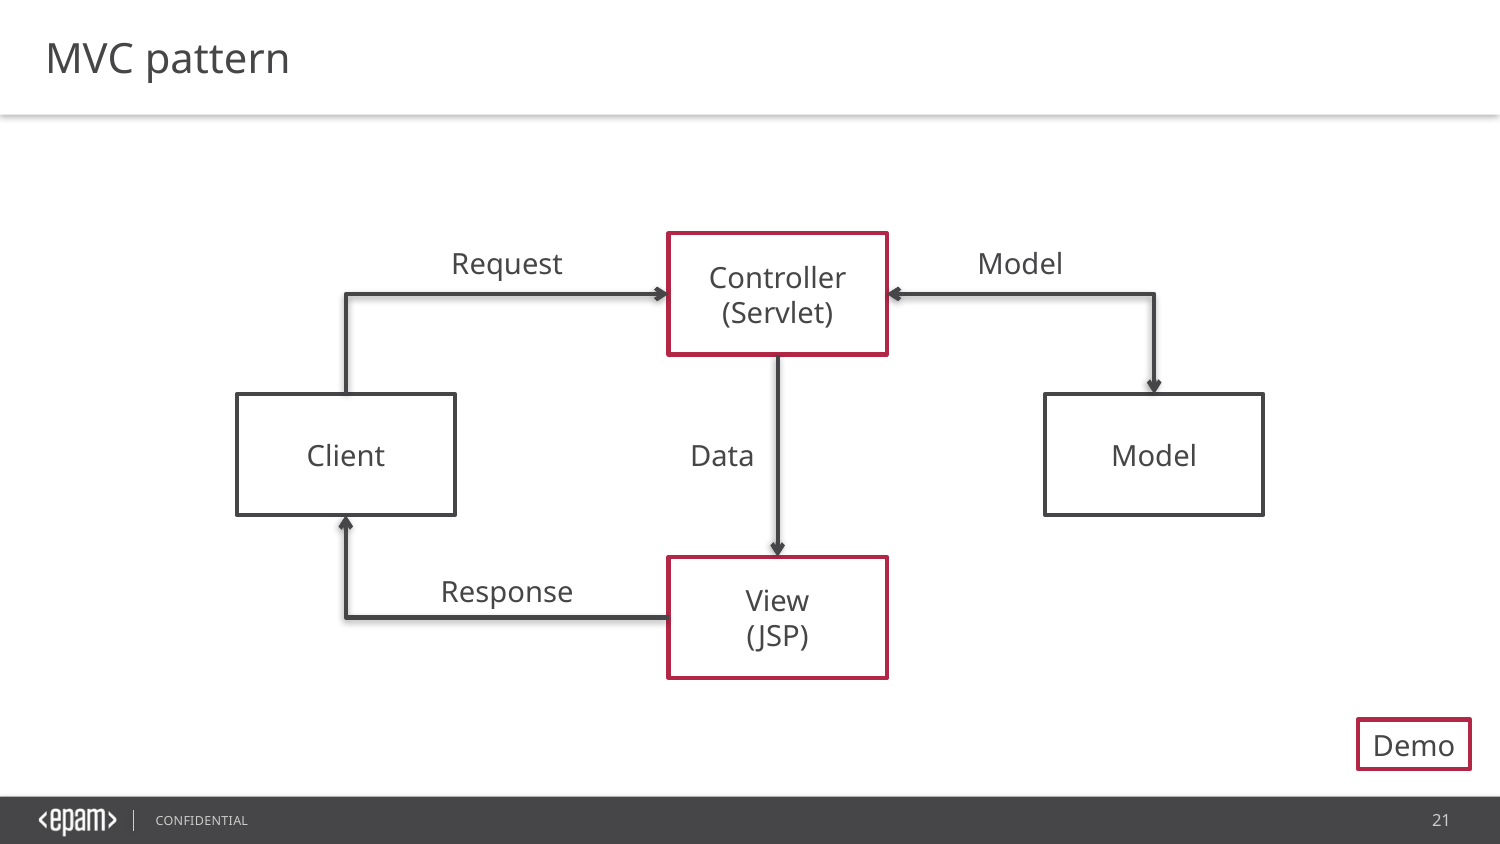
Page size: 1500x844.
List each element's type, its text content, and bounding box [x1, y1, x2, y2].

text_box Demo [1356, 717, 1472, 771]
picture [38, 808, 117, 837]
list MVC pattern [0, 0, 1500, 115]
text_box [236, 233, 1264, 679]
